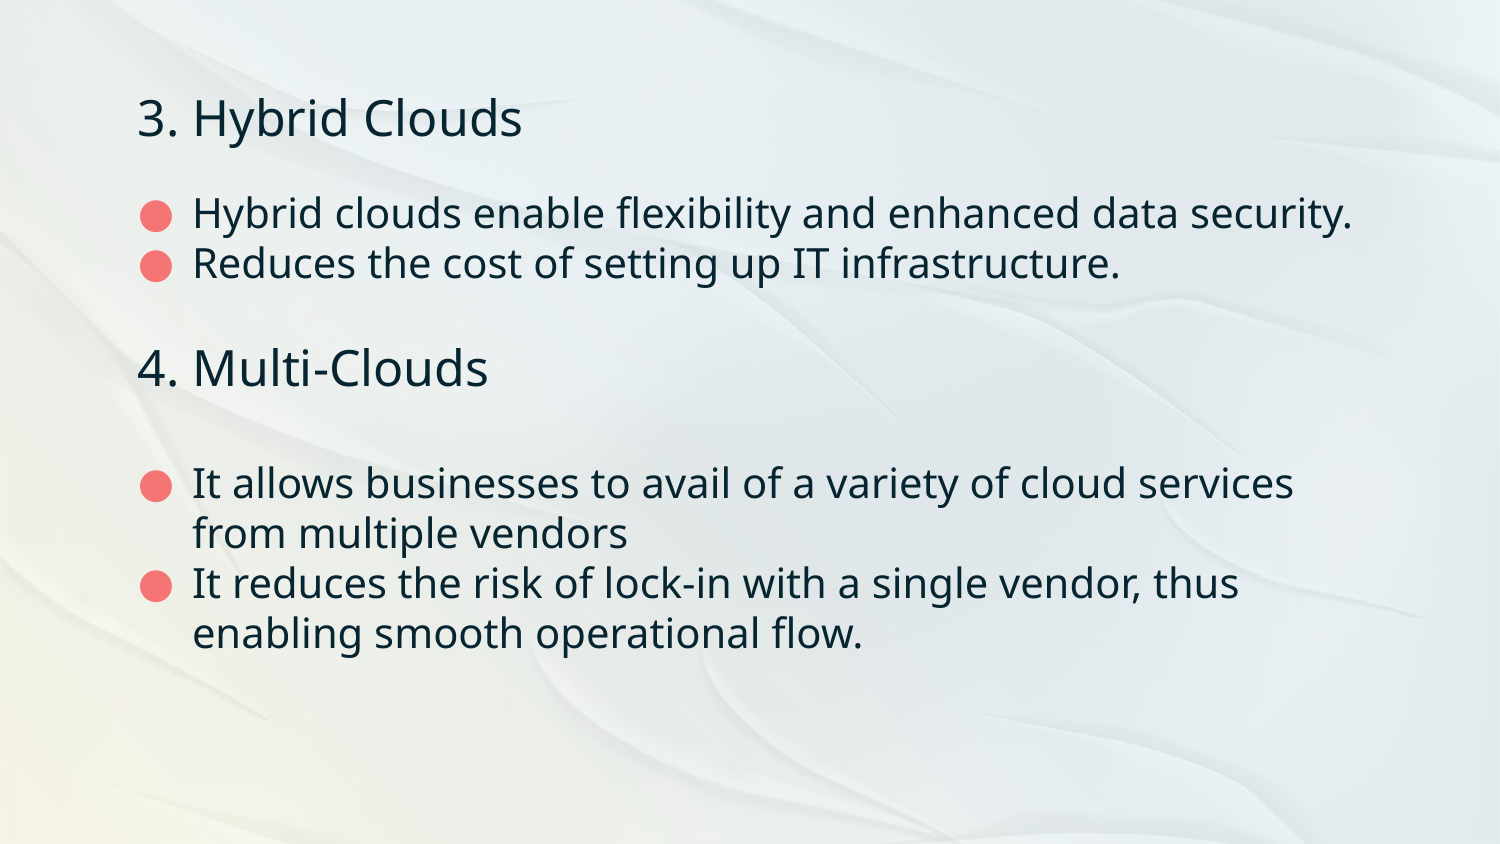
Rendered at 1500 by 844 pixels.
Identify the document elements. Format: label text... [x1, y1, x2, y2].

list 3. Hybrid Clouds Hybrid clouds enable flexibility and enhanced data security. Reduces the cost of setting up IT infrastructure. 4. Multi-Clouds It allows businesses to avail of a variety of cloud services from multiple vendors It reduces the risk of lock-in with a single vendor, thus enabling smooth operational flow. [117, 86, 1383, 711]
